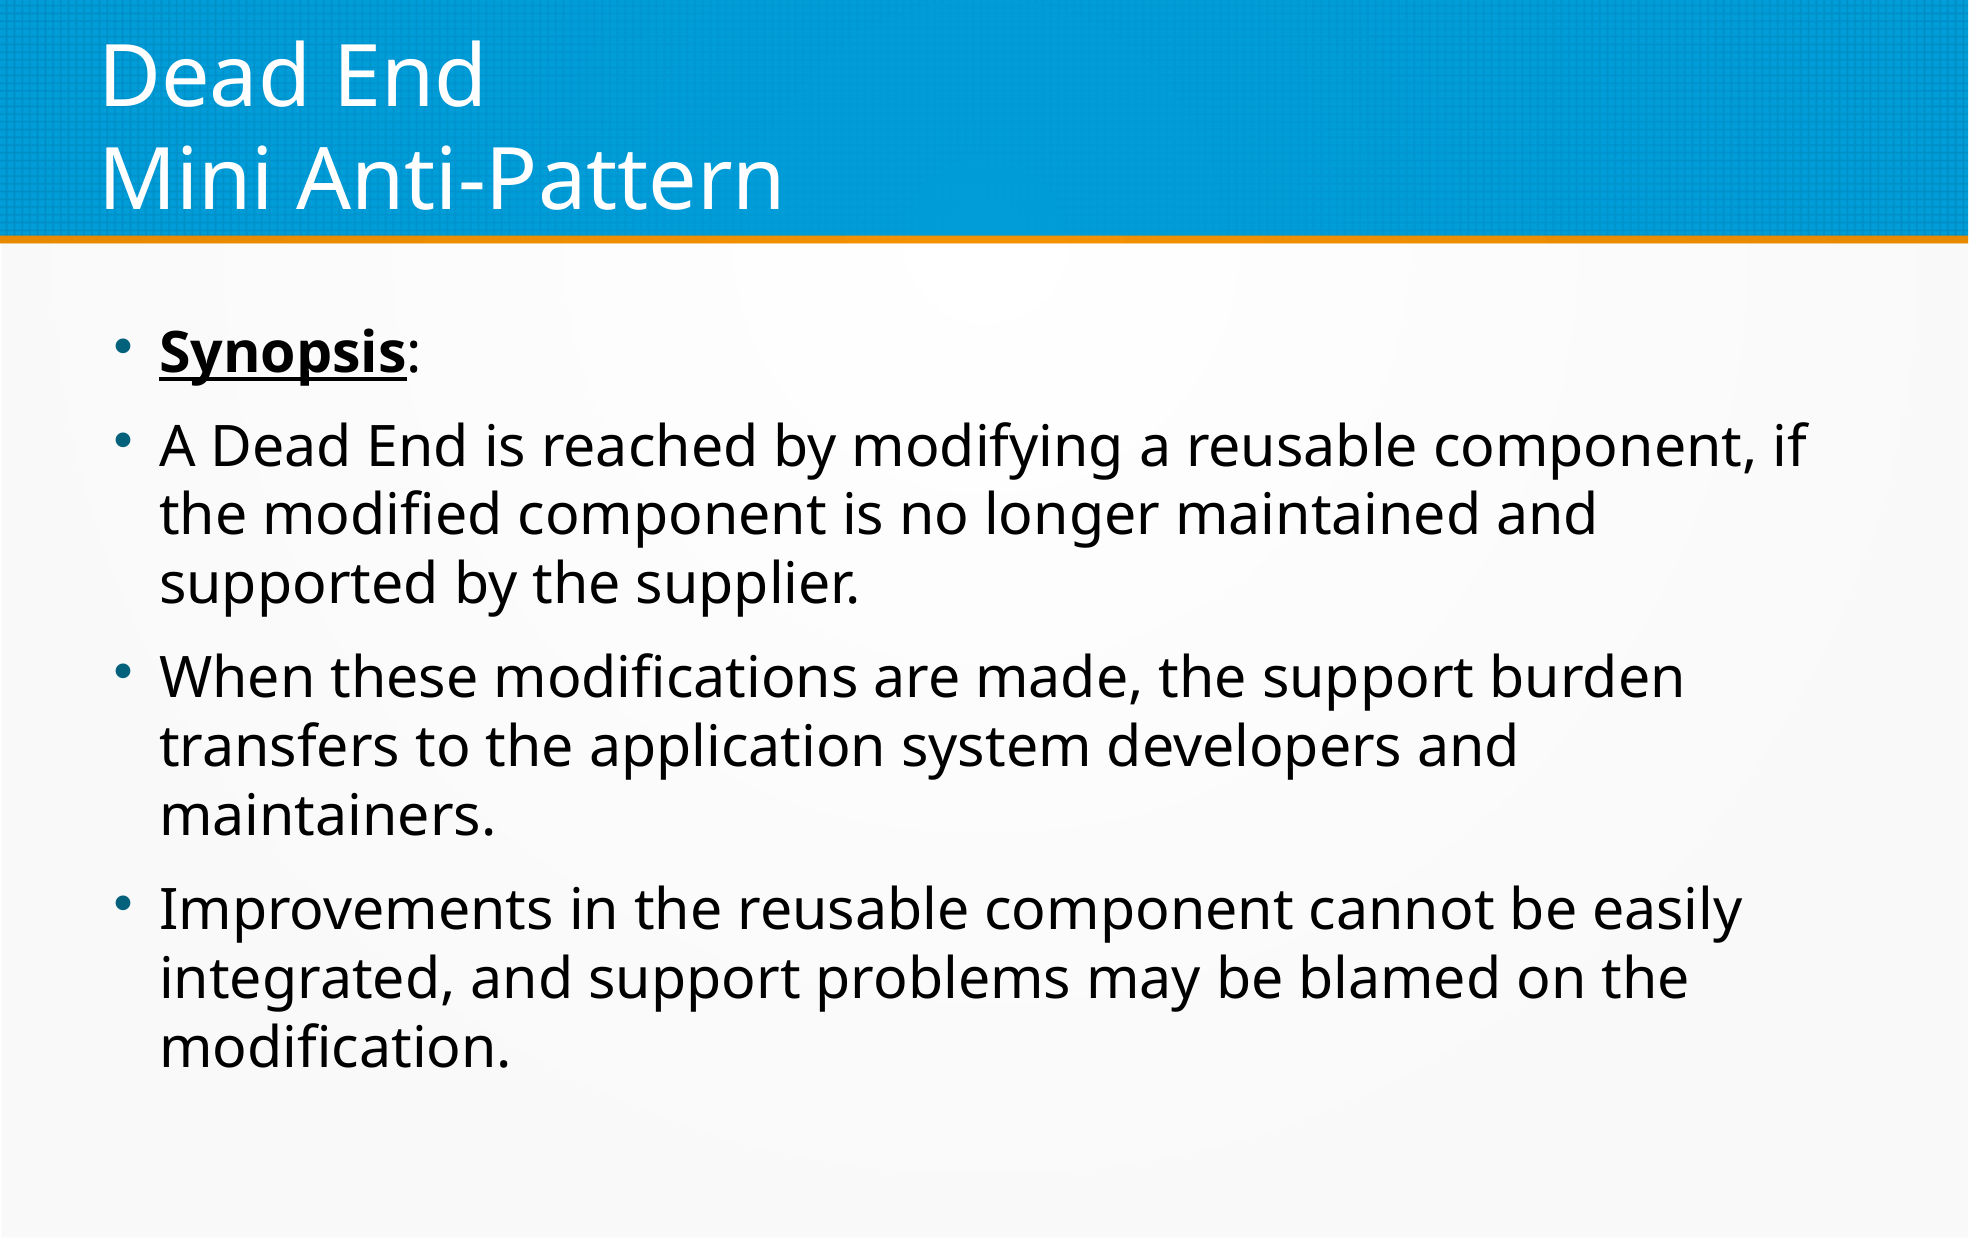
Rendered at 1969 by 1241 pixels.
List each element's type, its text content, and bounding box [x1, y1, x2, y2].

text_box Synopsis: A Dead End is reached by modifying a reusable component, if the modified component is no longer maintained and supported by the supplier. When these modifications are made, the support burden transfers to the application system developers and maintainers. Improvements in the reusable component cannot be easily integrated, and support problems may be blamed on the modification. [98, 314, 1860, 1080]
text_box Dead End Mini Anti-Pattern [98, 19, 1870, 227]
picture [0, 236, 1969, 1241]
